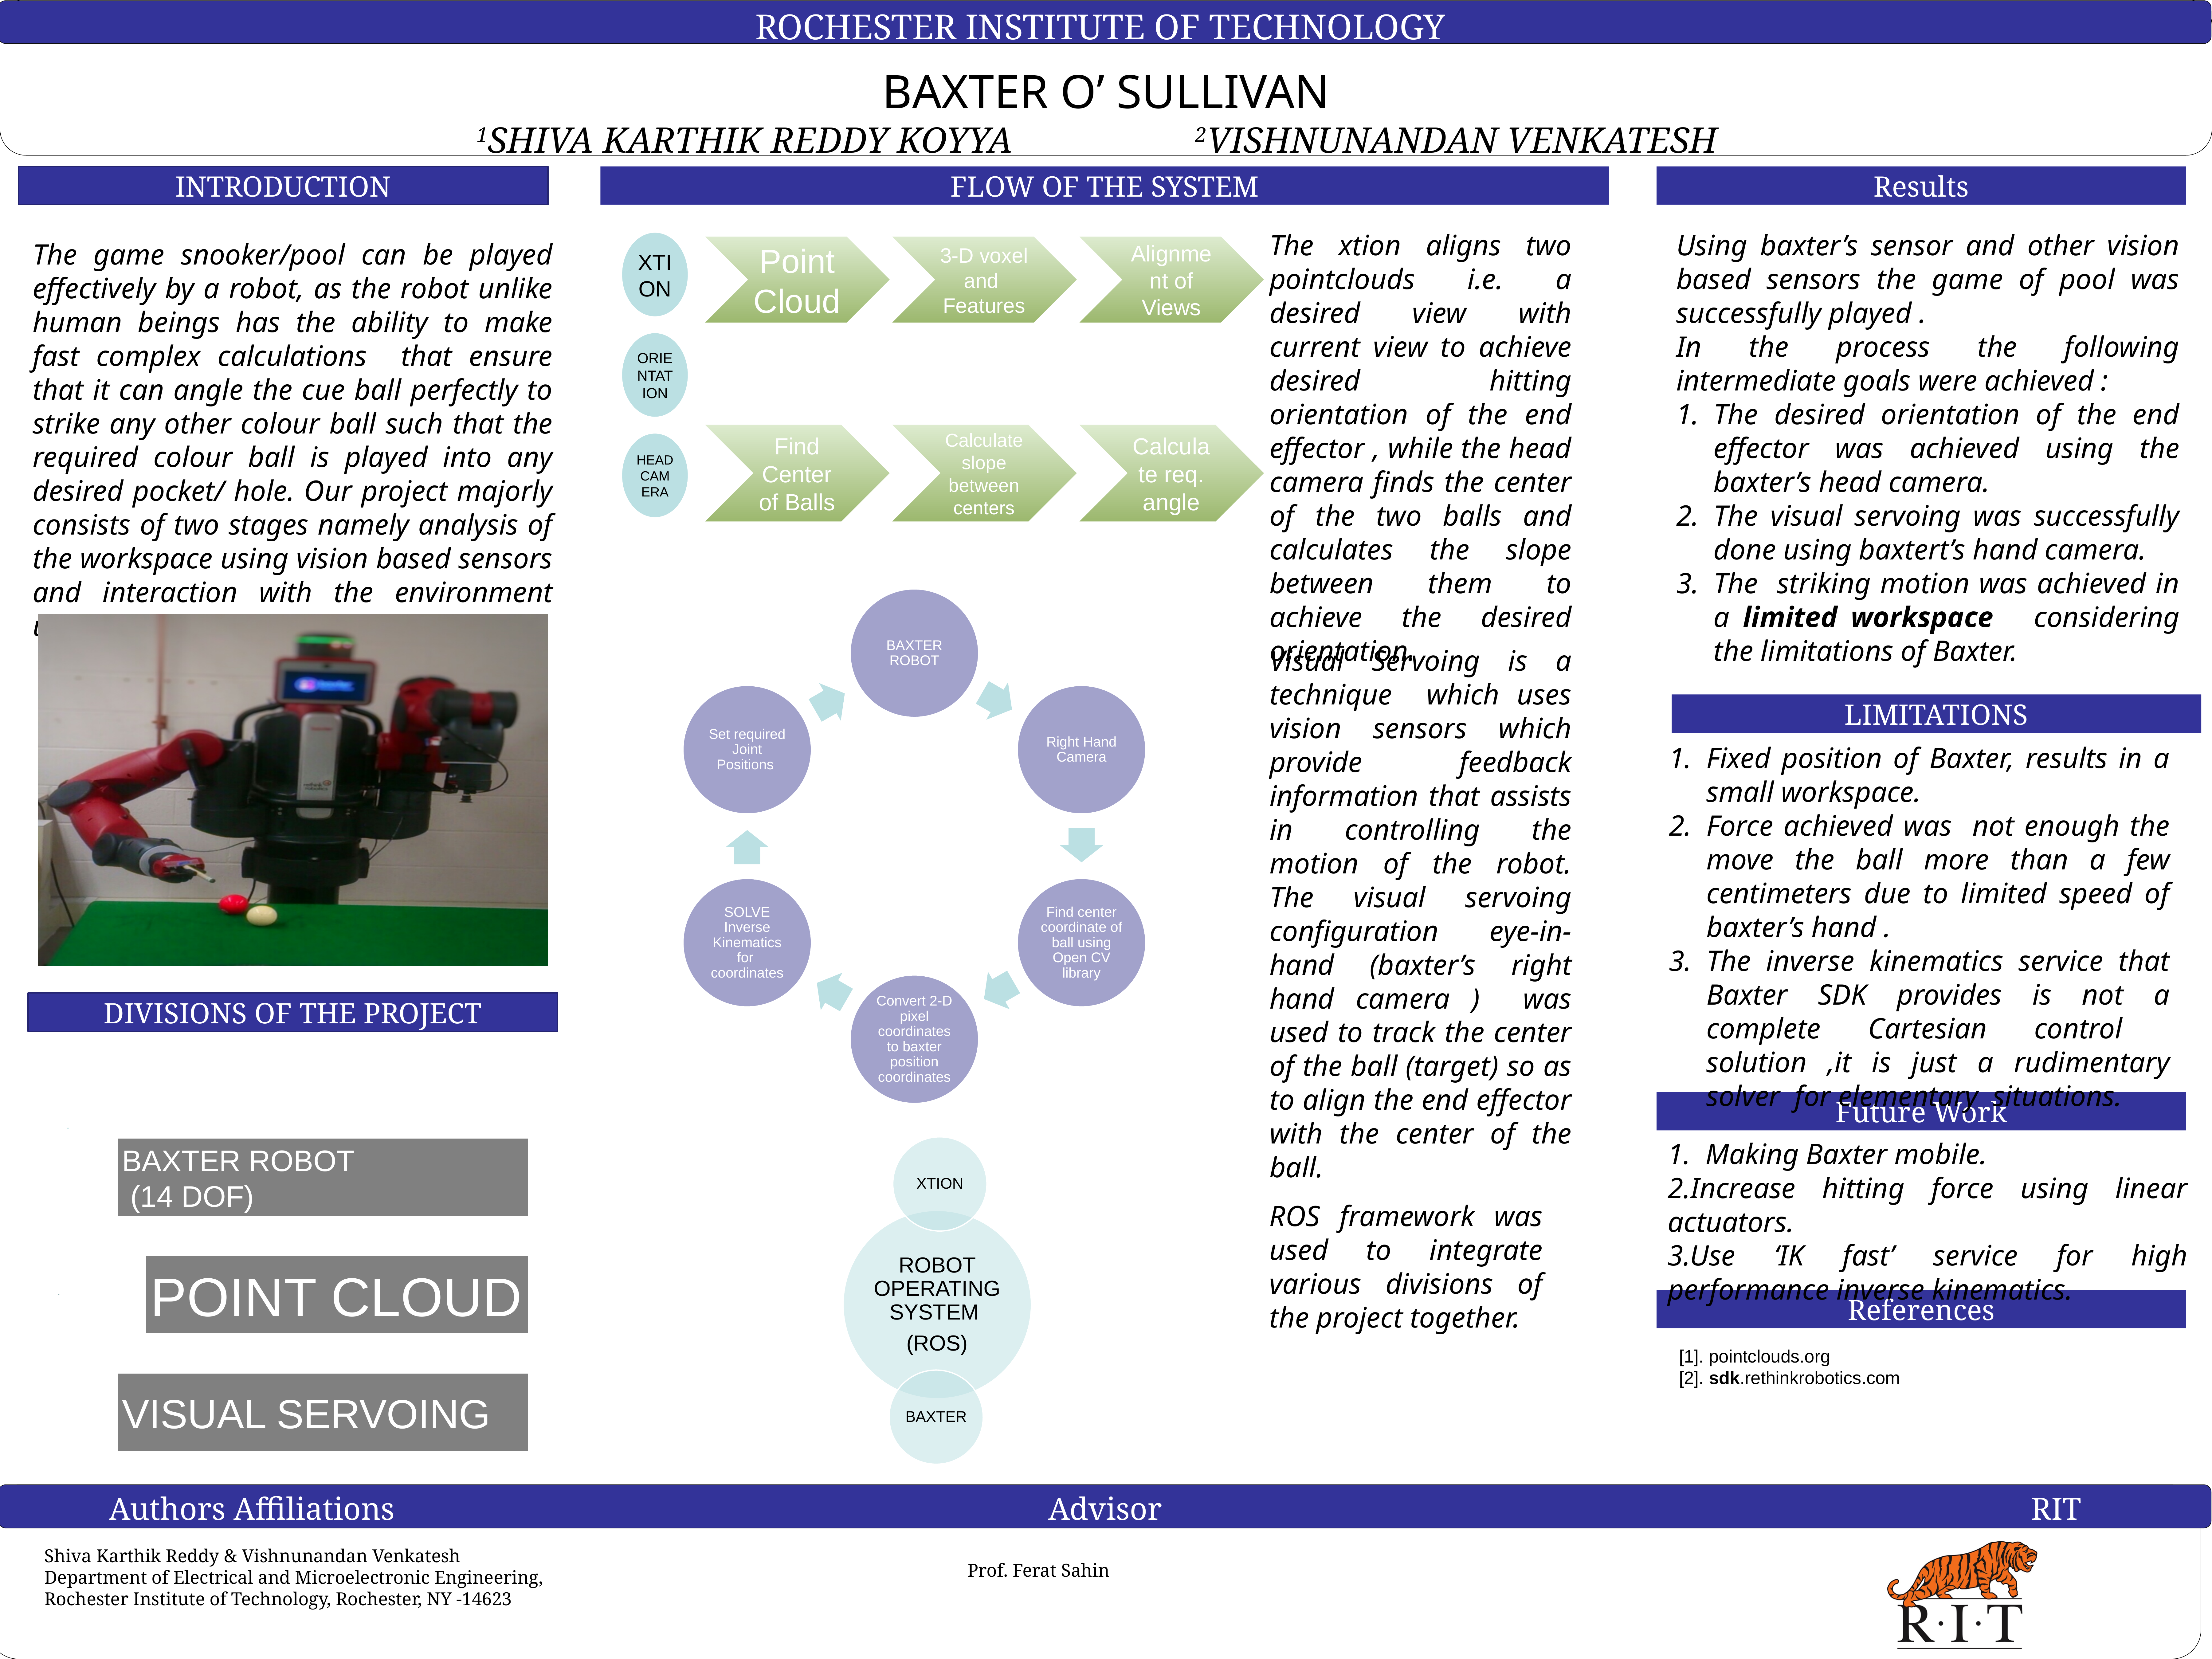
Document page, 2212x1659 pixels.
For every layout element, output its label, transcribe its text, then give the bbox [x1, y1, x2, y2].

text_box INTRODUCTION [18, 166, 549, 205]
text_box BAXTER O’ SULLIVAN 1SHIVA KARTHIK REDDY KOYYA 2VISHNUNANDAN VENKATESH [0, 20, 2212, 155]
text_box a [0, 1526, 2201, 1659]
text_box Future Work [1657, 1092, 2186, 1131]
text_box FLOW OF THE SYSTEM [600, 166, 1609, 205]
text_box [57, 1065, 529, 1457]
text_box Visual Servoing is a technique which uses vision sensors which provide feedback information that assists in controlling the motion of the robot. The visual servoing configuration eye-in-hand (baxter’s right hand camera ) was used to track the center of the ball (target) so as to align the end effector with the center of the ball. [1265, 804, 1577, 1186]
text_box Using baxter’s sensor and other vision based sensors the game of pool was successfully played . In the process the following intermediate goals were achieved : The desired orientation of the end effector was achieved using the baxter’s head camera. The visual servoing was successfully done using baxtert’s hand camera. The striking motion was achieved in a limited workspace considering the limitations of Baxter. [1672, 225, 2185, 669]
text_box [790, 236, 1265, 324]
picture [1887, 1541, 2038, 1649]
text_box ROCHESTER INSTITUTE OF TECHNOLOGY [0, 1, 2211, 44]
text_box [790, 424, 1265, 522]
text_box ROS framework was used to integrate various divisions of the project together. [1265, 1196, 1547, 1336]
text_box Prof. Ferat Sahin [703, 1557, 1374, 1649]
text_box Shiva Karthik Reddy & Vishnunandan Venkatesh Department of Electrical and Microelectronic Engineering, Rochester Institute of Technology, Rochester, NY -14623 [40, 1542, 566, 1611]
text_box LIMITATIONS [1672, 694, 2202, 733]
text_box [739, 1129, 1146, 1469]
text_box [490, 589, 1339, 1104]
text_box Fixed position of Baxter, results in a small workspace. Force achieved was not enough the move the ball more than a few centimeters due to limited speed of baxter’s hand . The inverse kinematics service that Baxter SDK provides is not a complete Cartesian control solution ,it is just a rudimentary solver for elementary situations. [1664, 738, 2175, 1114]
text_box DIVISIONS OF THE PROJECT [27, 992, 488, 1032]
text_box Results [1657, 166, 2186, 205]
text_box References [1657, 1290, 1663, 1328]
text_box The game snooker/pool can be played effectively by a robot, as the robot unlike human beings has the ability to make fast complex calculations that ensure that it can angle the cue ball perfectly to strike any other colour ball such that the required colour ball is played into any desired pocket/ hole. Our project majorly consists of two stages namely analysis of the workspace using vision based sensors and interaction with the environment using baxter. [28, 234, 558, 644]
text_box The xtion aligns two pointclouds i.e. a desired view with current view to achieve desired hitting orientation of the end effector , while the head camera finds the center of the two balls and calculates the slope between them to achieve the desired orientation. [1265, 225, 1577, 804]
picture [37, 614, 490, 966]
text_box Authors Affiliations Advisor RIT RIT [0, 1484, 2211, 1528]
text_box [521, 205, 789, 545]
text_box Making Baxter mobile. 2.Increase hitting force using linear actuators. 3.Use ‘IK fast’ service for high performance inverse kinematics. [1663, 1134, 2193, 1341]
text_box [1]. pointclouds.org [2]. sdk.rethinkrobotics.com [1674, 1342, 2137, 1412]
